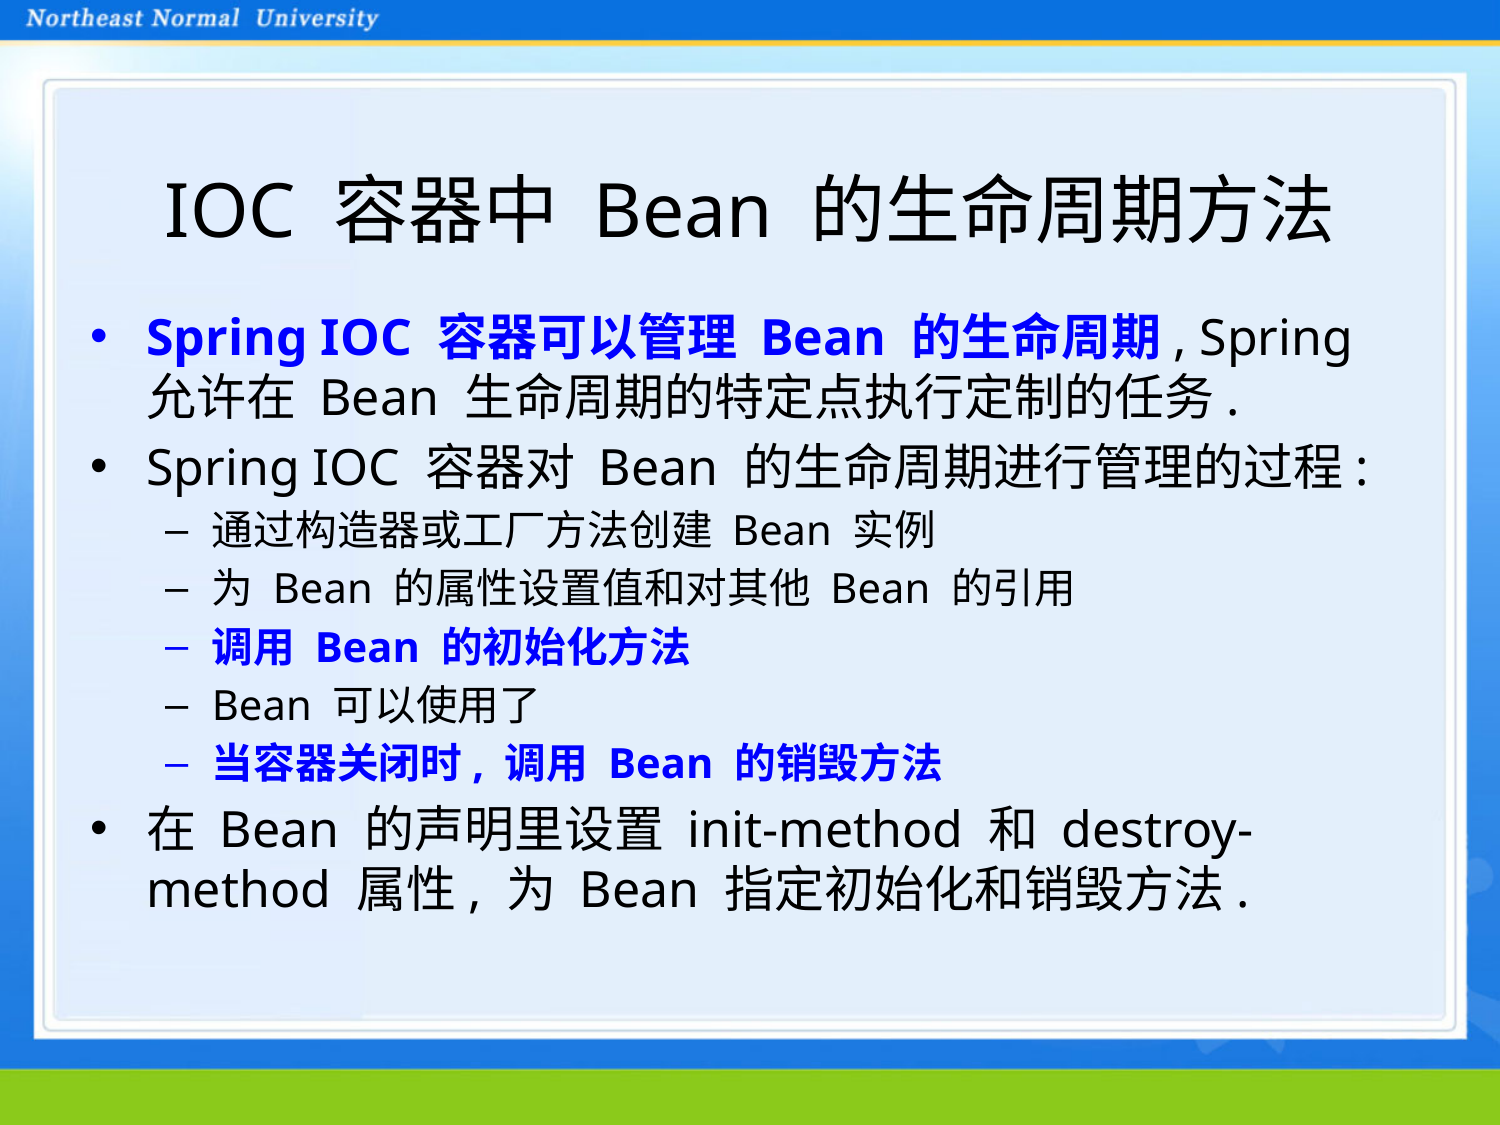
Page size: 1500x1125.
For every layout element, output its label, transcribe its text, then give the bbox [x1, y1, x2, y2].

title IOC 容器中 Bean 的生命周期方法 [75, 113, 1425, 297]
list Spring IOC 容器可以管理 Bean 的生命周期, Spring 允许在 Bean 生命周期的特定点执行定制的任务. Spring IOC 容器对 Bean 的生命周期进行管理的过程: 通过构造器或工厂方法创建 Bean 实例 为 Bean 的属性设置值和对其他 Bean 的引用 调用 Bean 的初始化方法 Bean 可以使用了 当容器关闭时, 调用 Bean 的销毁方法 在 Bean 的声明里设置 init-method 和 destroy-method 属性, 为 Bean 指定初始化和销毁方法. [75, 297, 1425, 953]
picture [0, 0, 1500, 1125]
